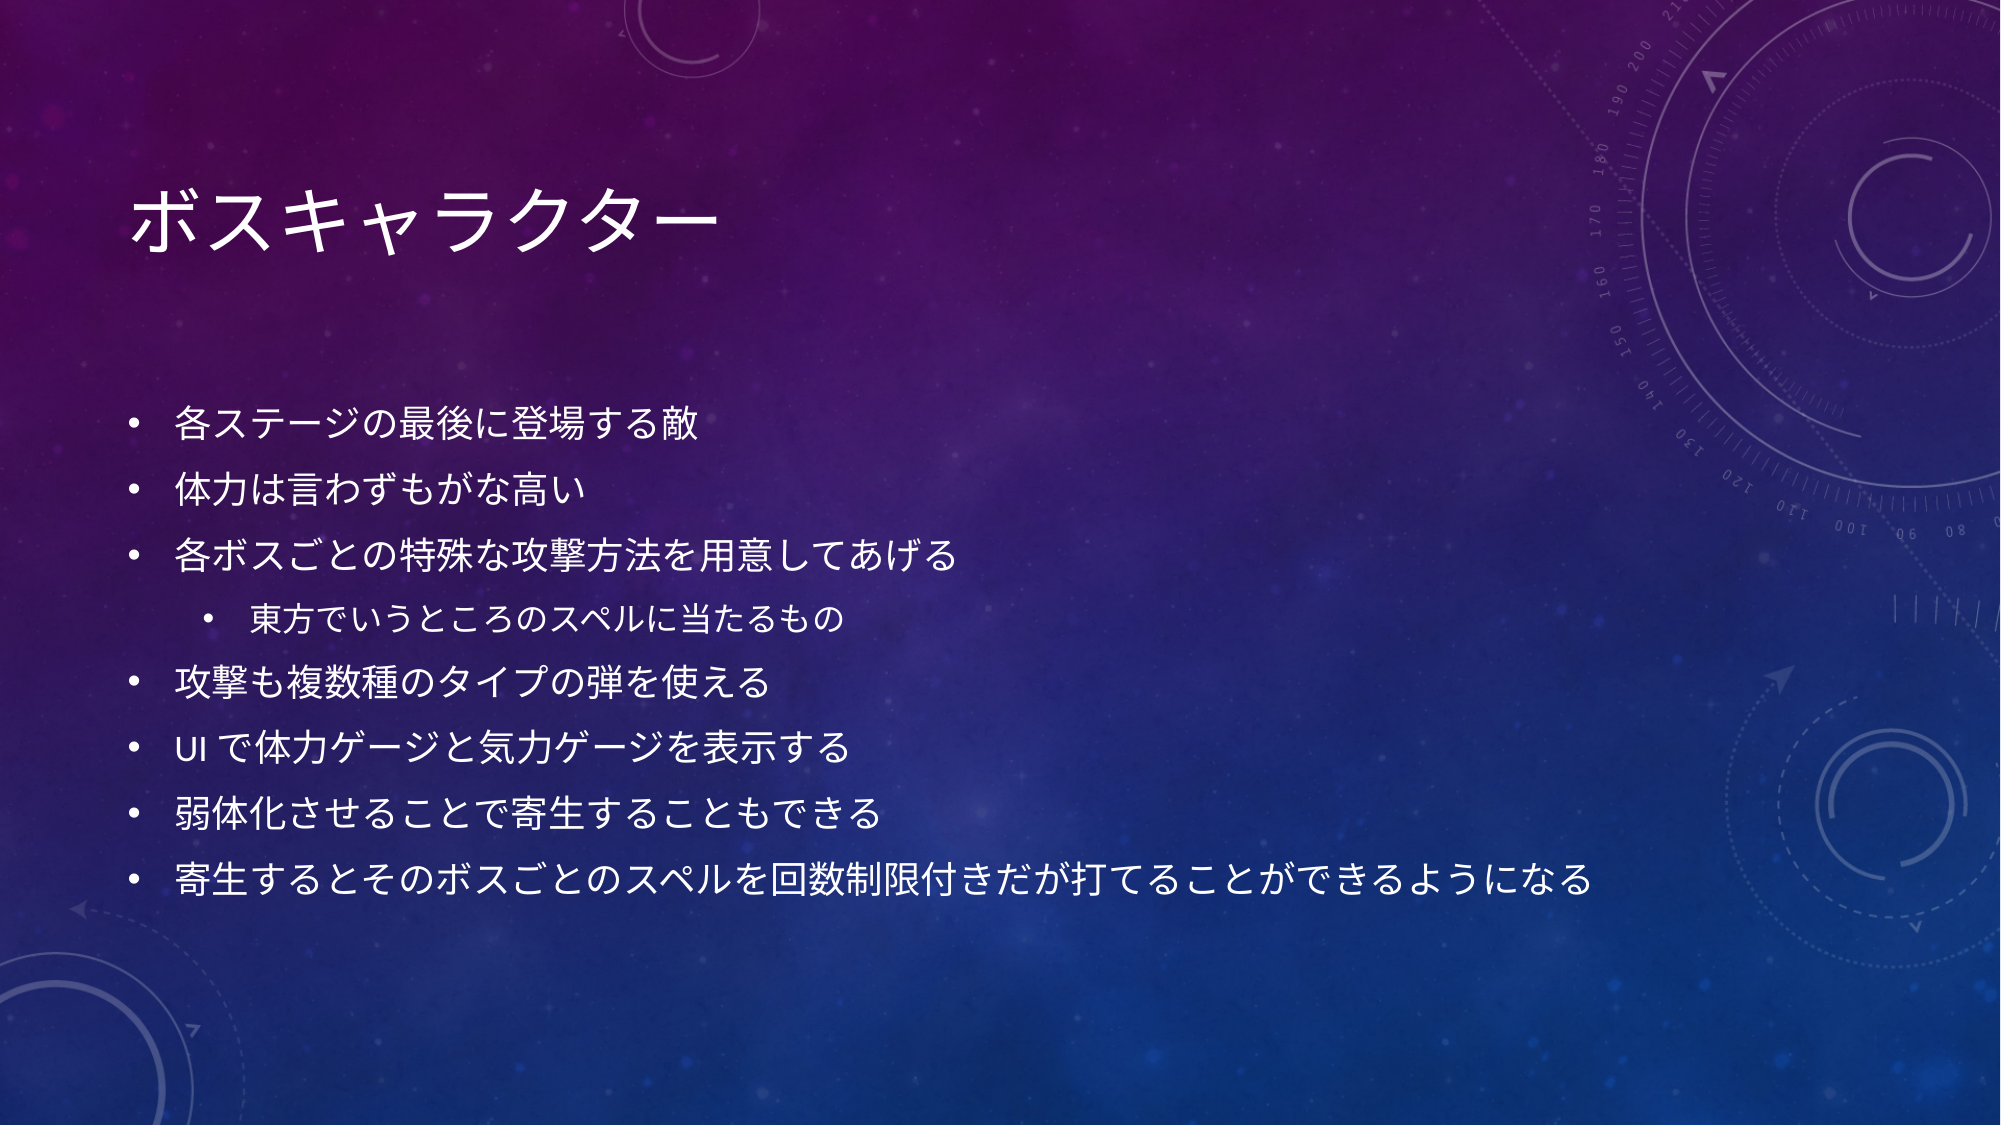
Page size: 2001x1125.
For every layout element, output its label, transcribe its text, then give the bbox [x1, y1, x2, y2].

picture [0, 0, 2001, 1125]
list 各ステージの最後に登場する敵 体力は言わずもがな高い 各ボスごとの特殊な攻撃方法を用意してあげる 東方でいうところのスペルに当たるもの 攻撃も複数種のタイプの弾を使える UIで体力ゲージと気力ゲージを表示する 弱体化させることで寄生することもできる 寄生するとそのボスごとのスペルを回数制限付きだが打てることができるようになる [112, 351, 1775, 950]
title ボスキャラクター [112, 99, 1775, 339]
